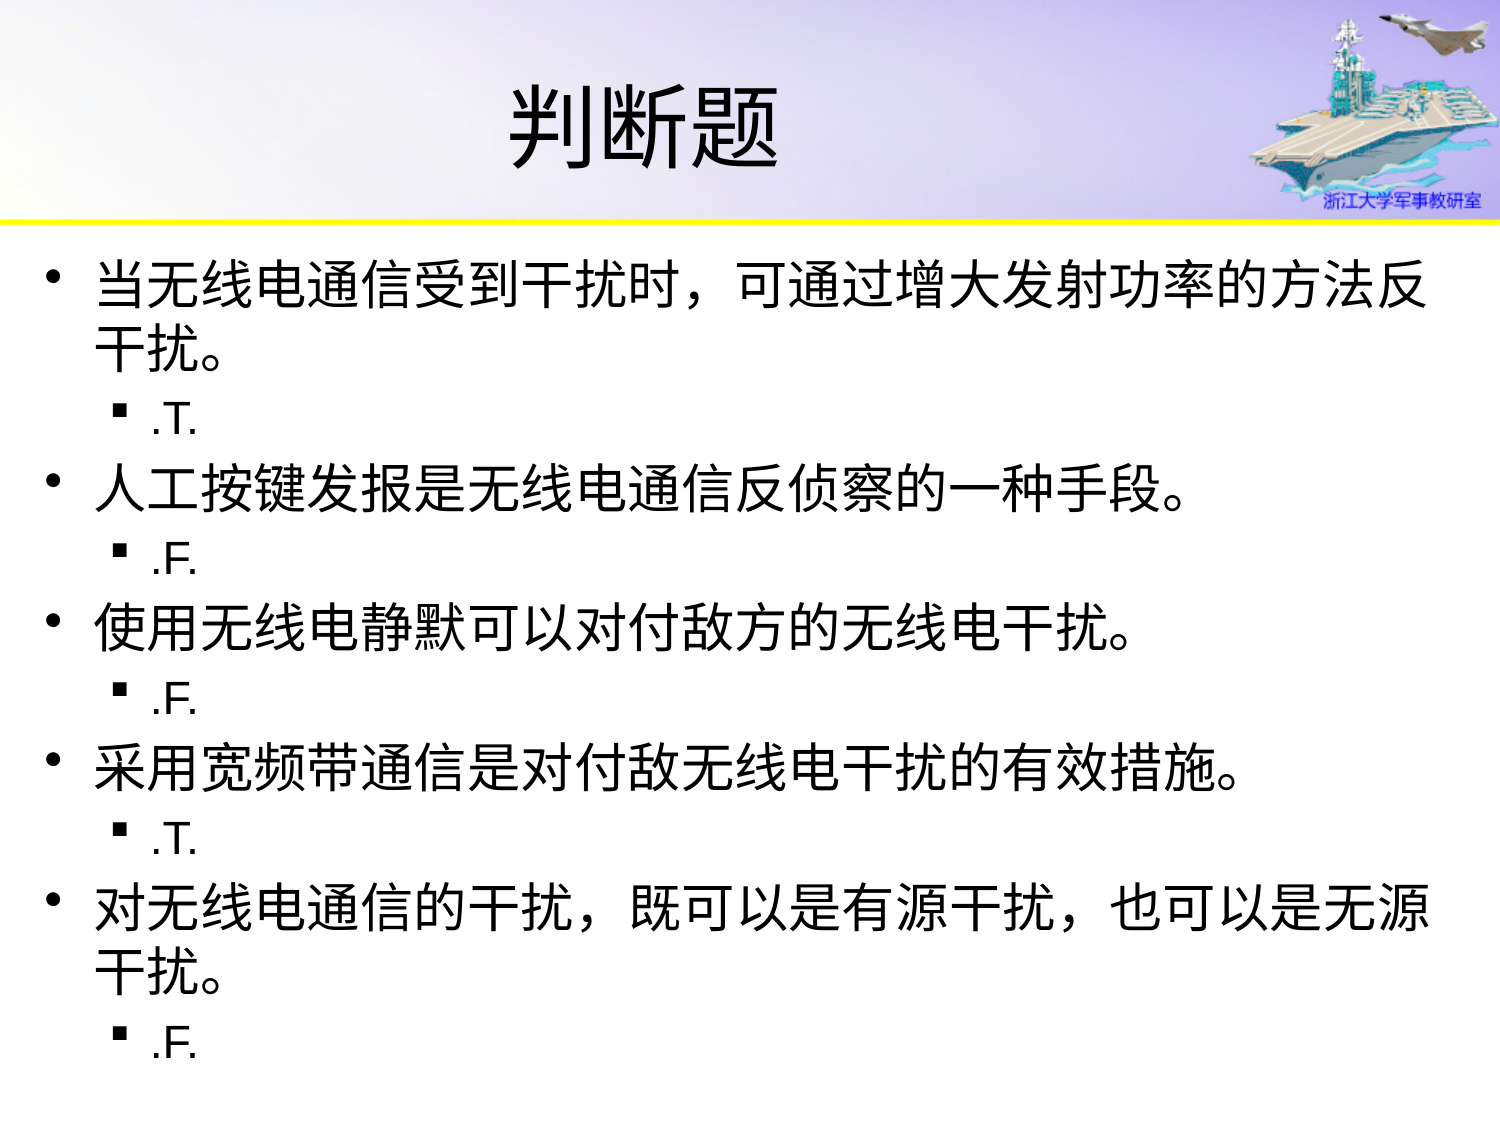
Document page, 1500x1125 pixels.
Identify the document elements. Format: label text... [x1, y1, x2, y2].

list 当无线电通信受到干扰时，可通过增大发射功率的方法反干扰。 .T. 人工按键发报是无线电通信反侦察的一种手段。 .F. 使用无线电静默可以对付敌方的无线电干扰。 .F. 采用宽频带通信是对付敌无线电干扰的有效措施。 .T. 对无线电通信的干扰，既可以是有源干扰，也可以是无源干扰。 .F. [29, 243, 1460, 1083]
picture [0, 0, 1500, 226]
title 判断题 [29, 30, 1259, 219]
